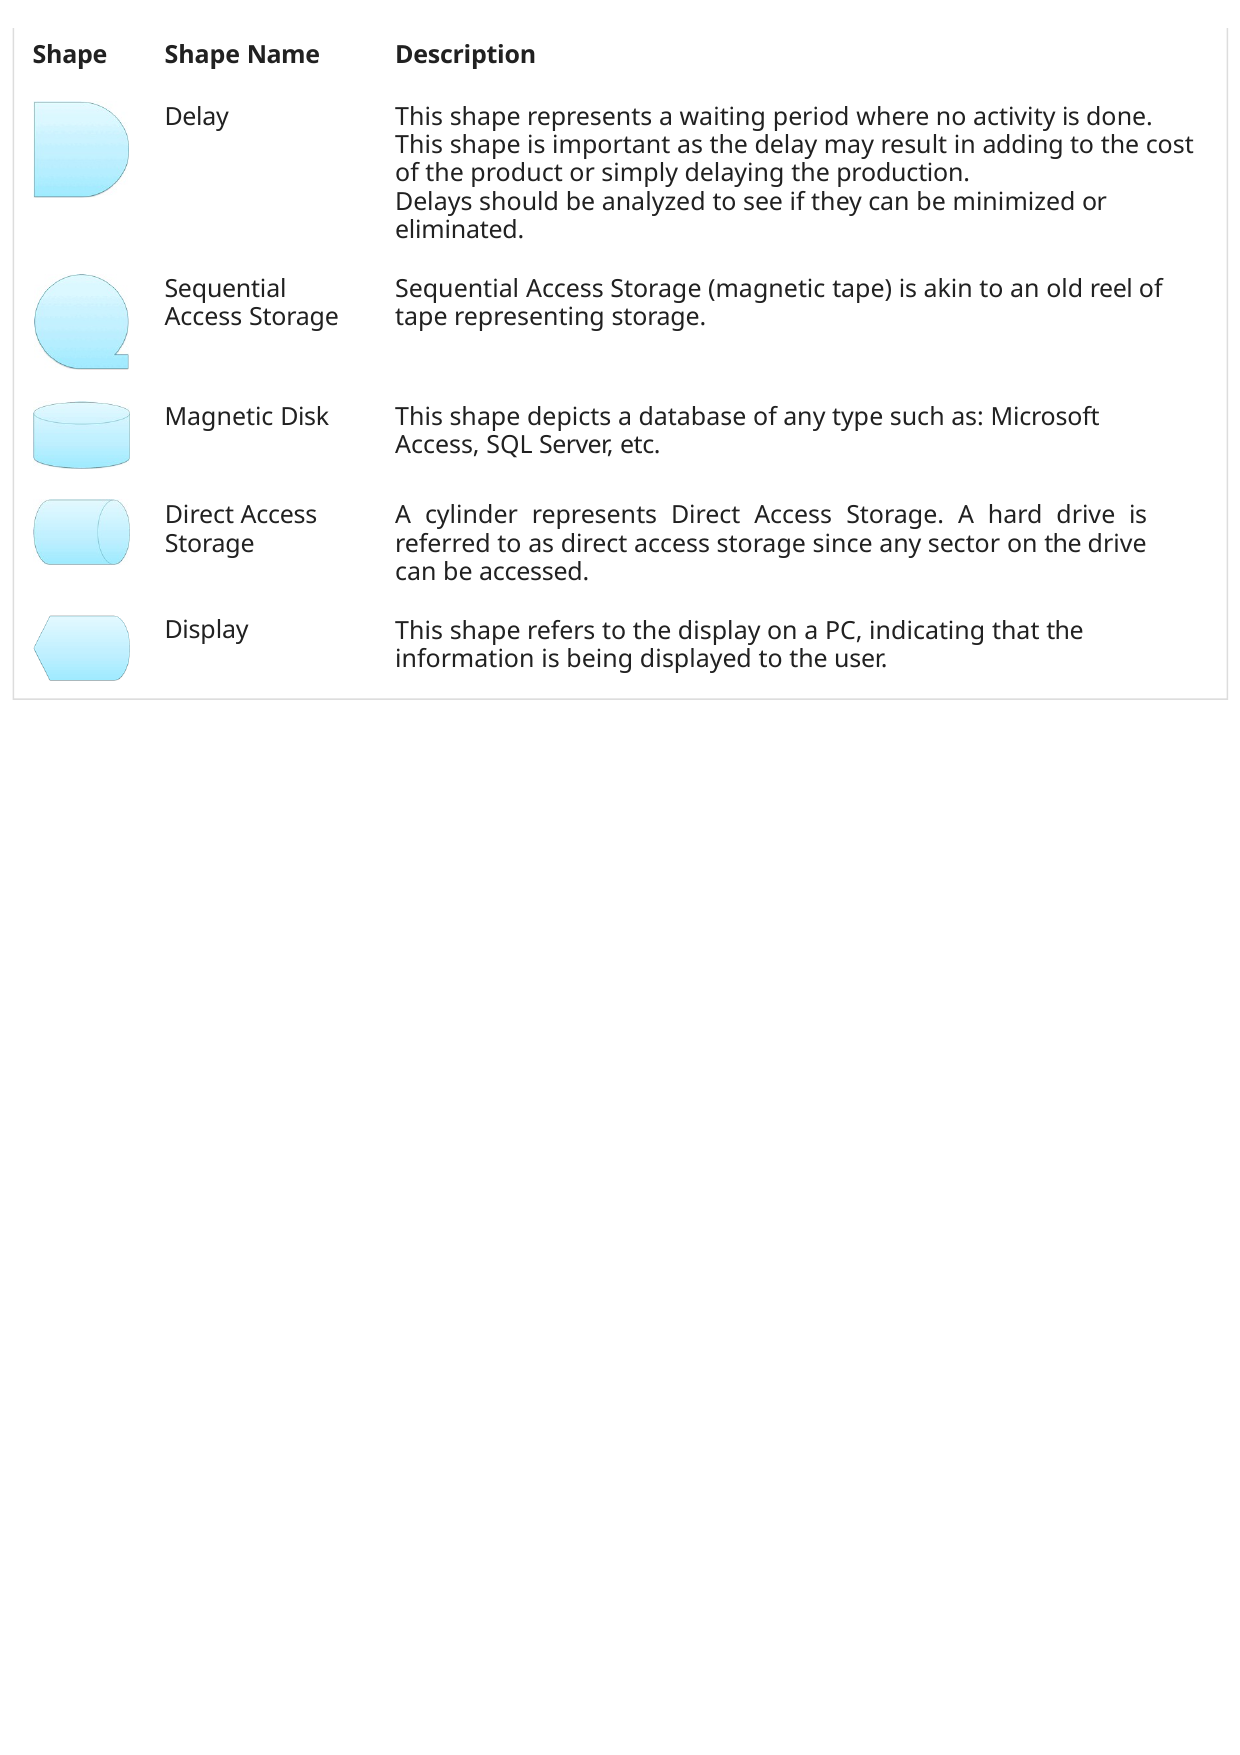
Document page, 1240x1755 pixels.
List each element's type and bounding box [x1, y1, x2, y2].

text_box [12, 27, 1229, 701]
